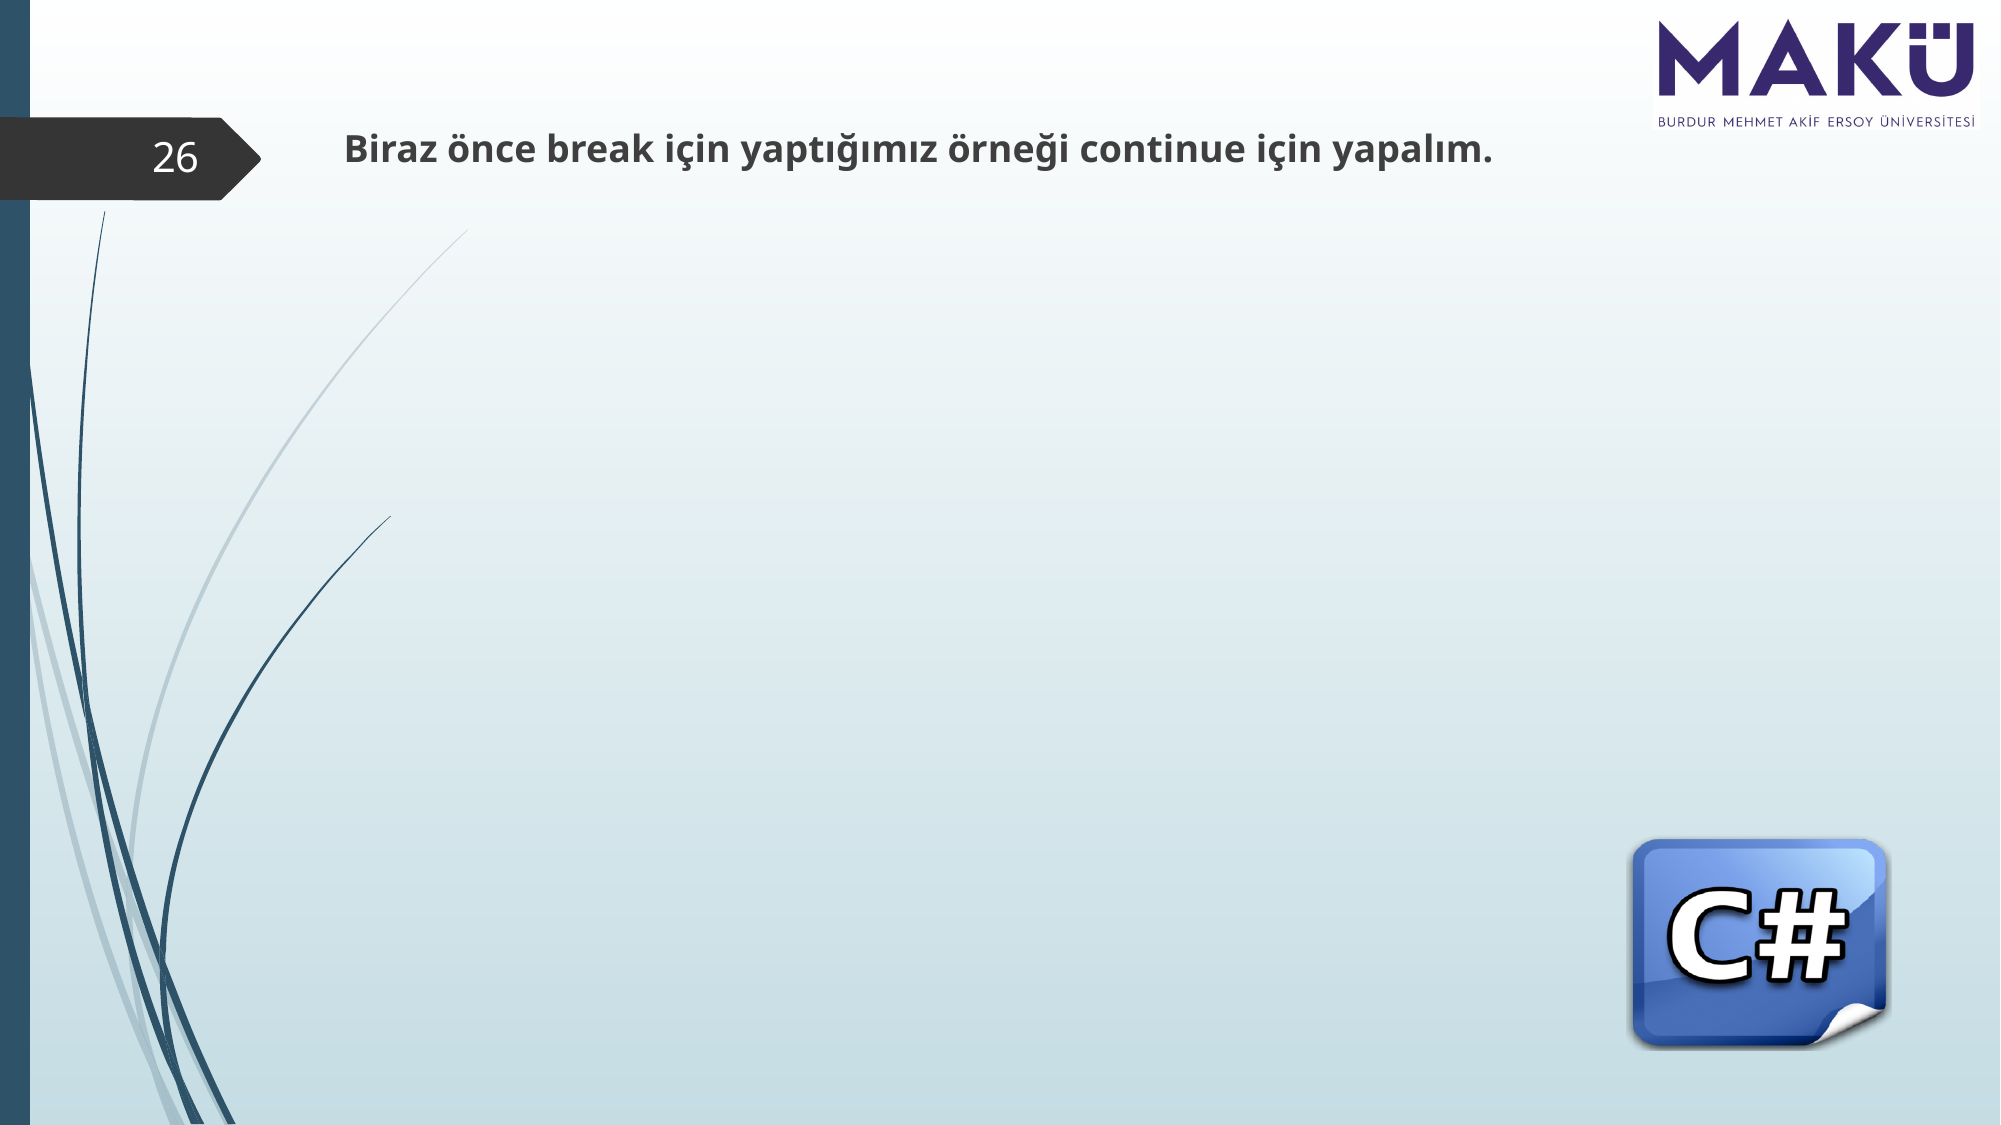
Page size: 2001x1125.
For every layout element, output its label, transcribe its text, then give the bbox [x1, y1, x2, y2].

list Biraz önce break için yaptığımız örneği continue için yapalım. [309, 117, 1817, 291]
picture [1652, 16, 1981, 130]
picture [1625, 833, 1892, 1052]
slide_number 26 [87, 129, 216, 190]
